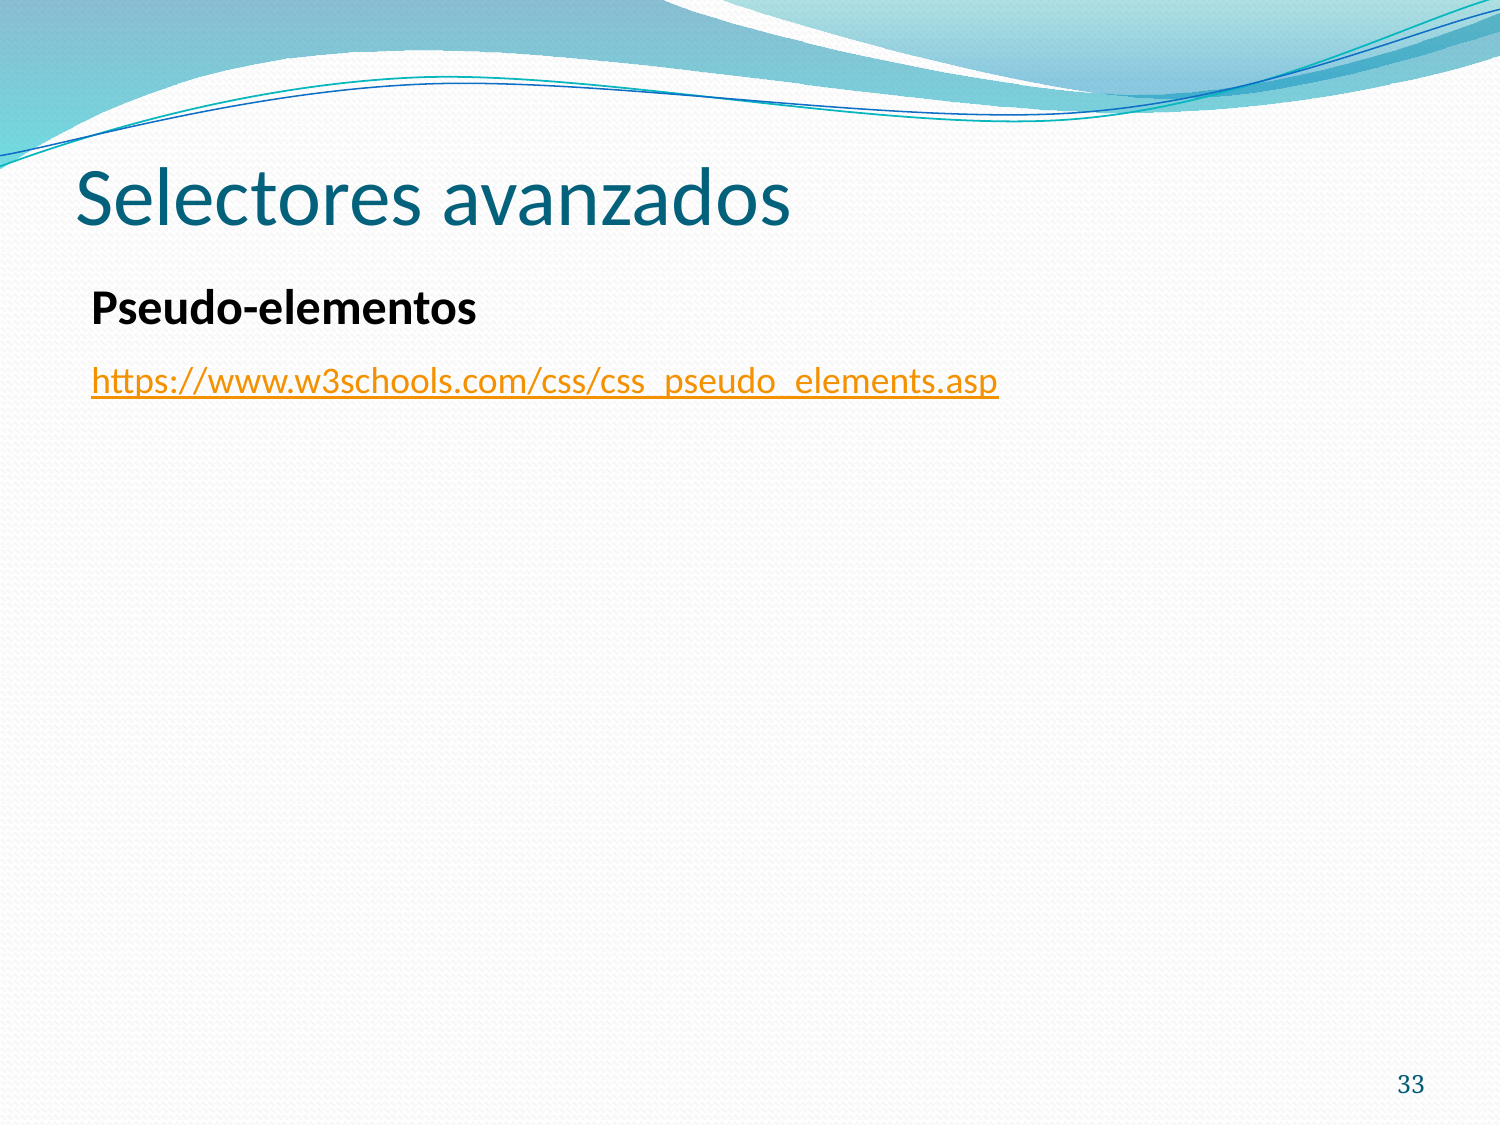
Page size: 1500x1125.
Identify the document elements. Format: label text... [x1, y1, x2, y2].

list Pseudo-elementos https://www.w3schools.com/css/css_pseudo_elements.asp [76, 255, 1376, 1071]
slide_number 33 [1299, 1042, 1425, 1103]
title Selectores avanzados [75, 54, 1471, 243]
